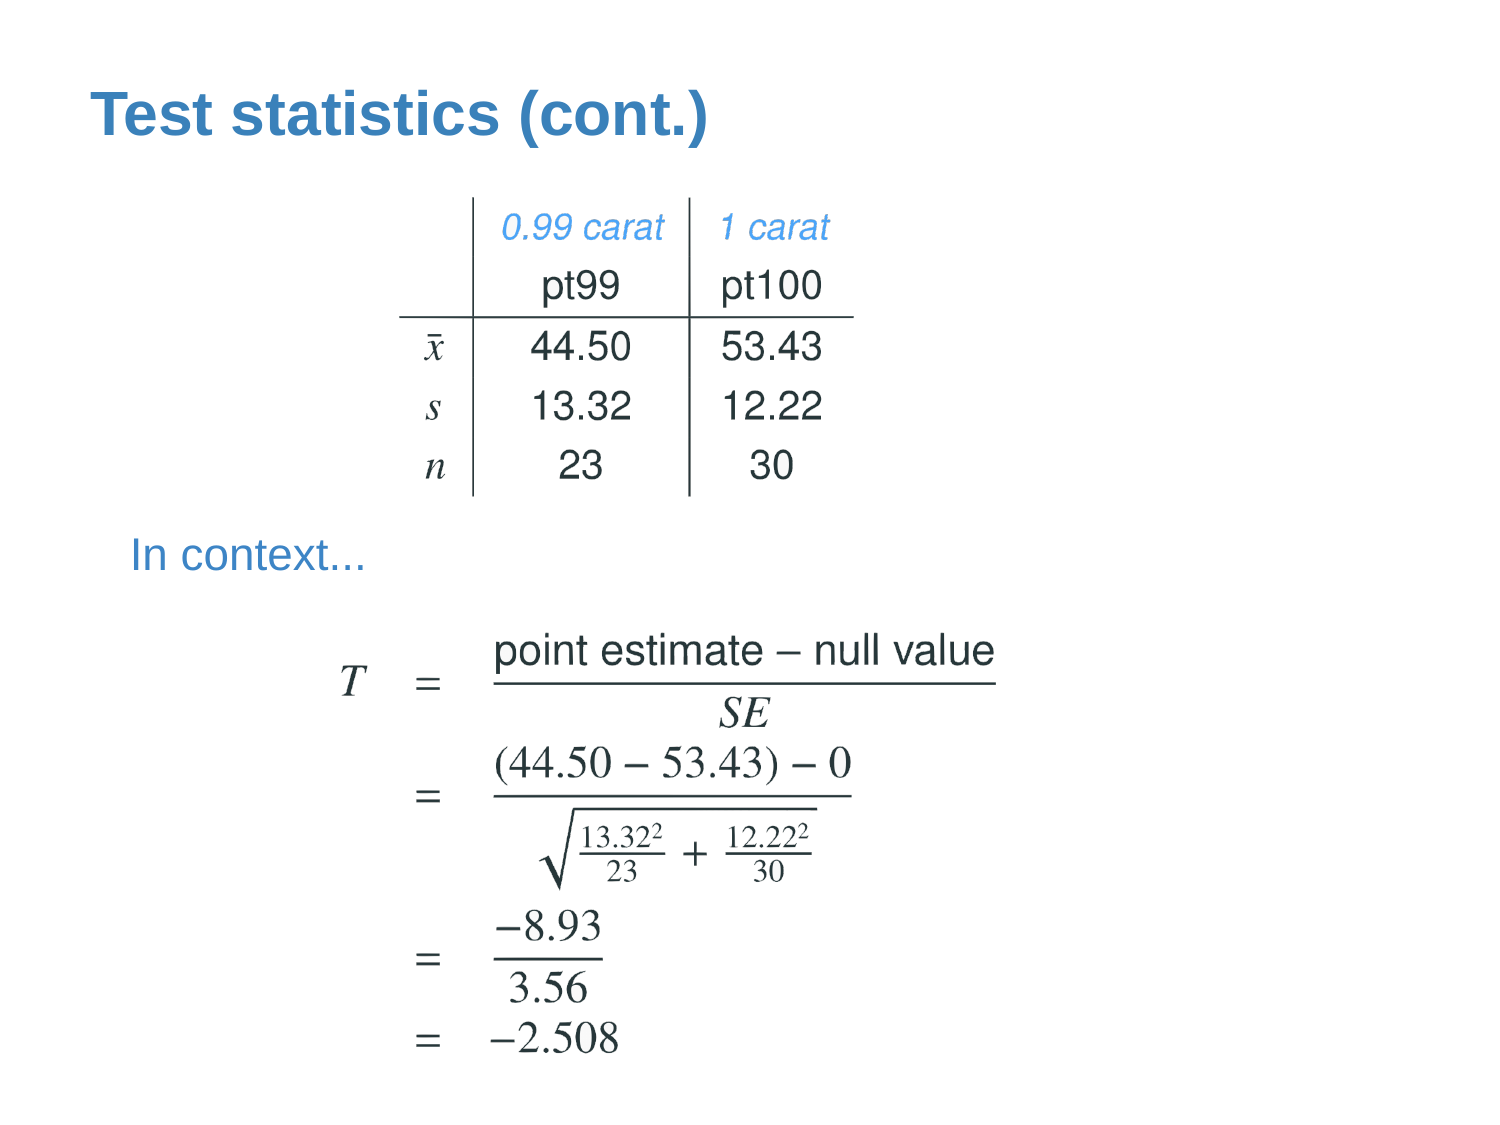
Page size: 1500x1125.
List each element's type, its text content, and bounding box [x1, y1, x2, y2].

picture [318, 596, 1015, 1076]
text_box Test statistics (cont.) [74, 47, 1425, 163]
text_box In context... [114, 501, 1350, 597]
picture [386, 182, 871, 502]
